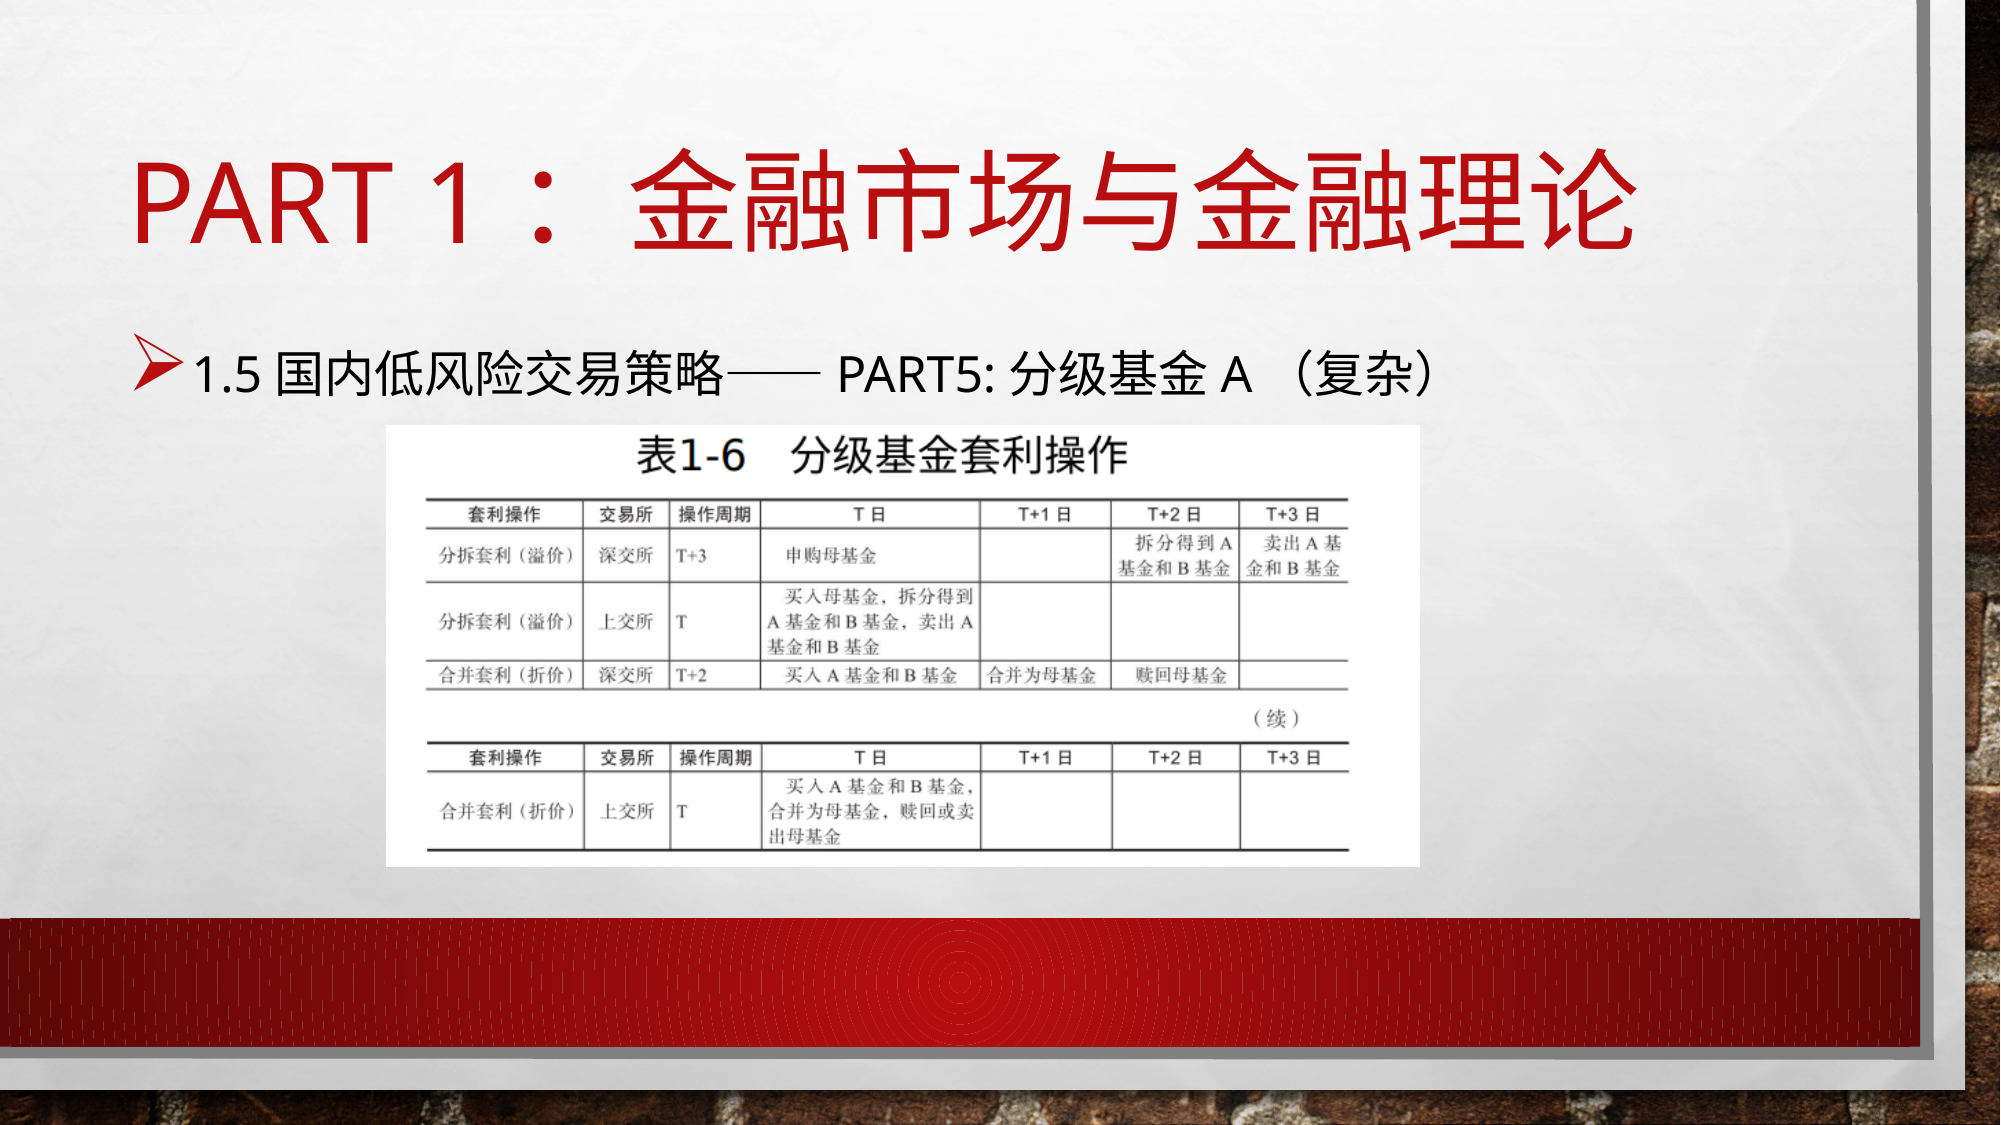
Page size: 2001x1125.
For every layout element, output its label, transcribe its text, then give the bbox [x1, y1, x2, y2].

picture [0, 0, 2000, 1125]
title Part 1：金融市场与金融理论 [112, 112, 1818, 302]
list 1.5国内低风险交易策略——PART5:分级基金A（复杂） [112, 323, 1818, 867]
picture [385, 424, 1420, 867]
